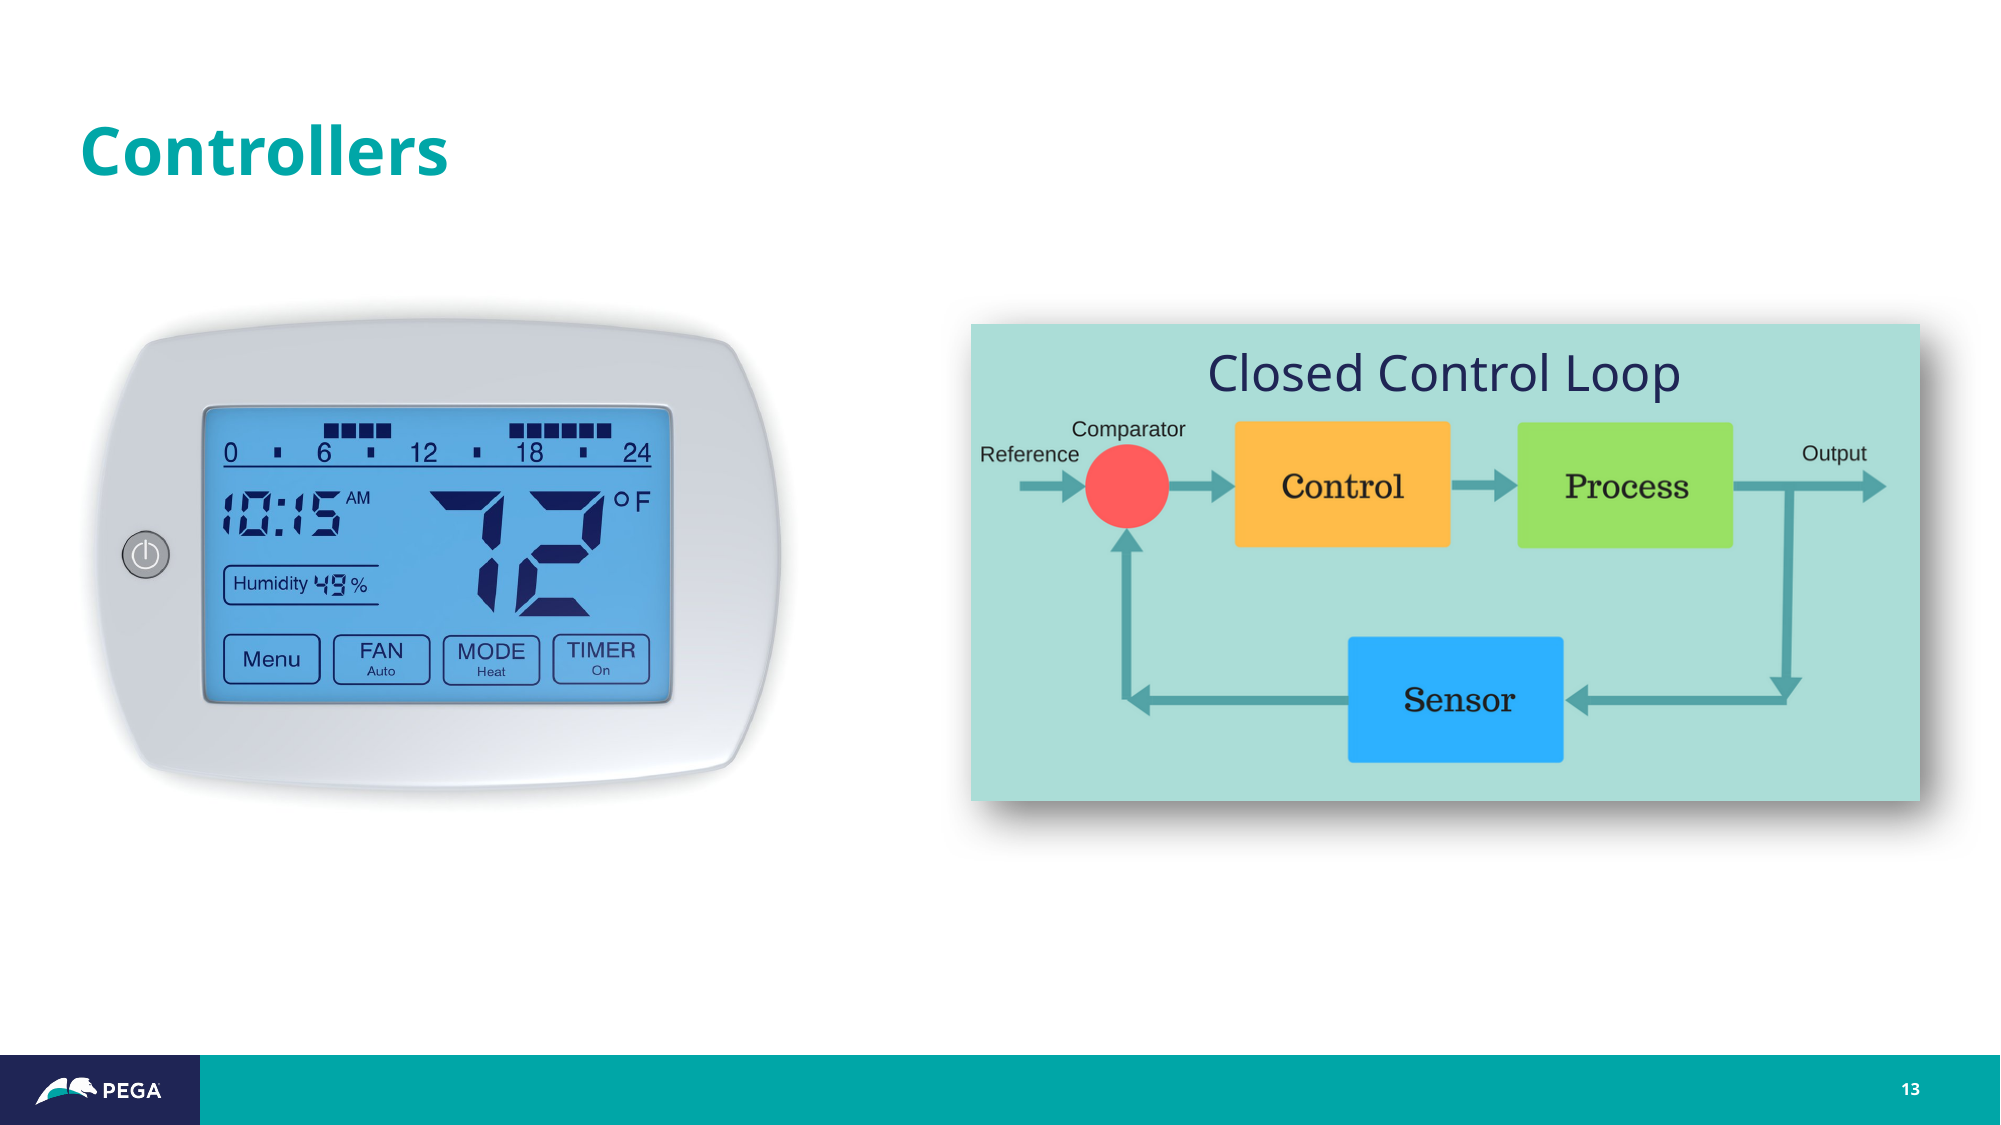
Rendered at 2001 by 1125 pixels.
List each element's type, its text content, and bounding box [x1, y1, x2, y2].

title Controllers [79, 39, 1921, 190]
picture [971, 324, 1920, 801]
slide_number 13 [1850, 1061, 1920, 1102]
picture [15, 239, 859, 864]
